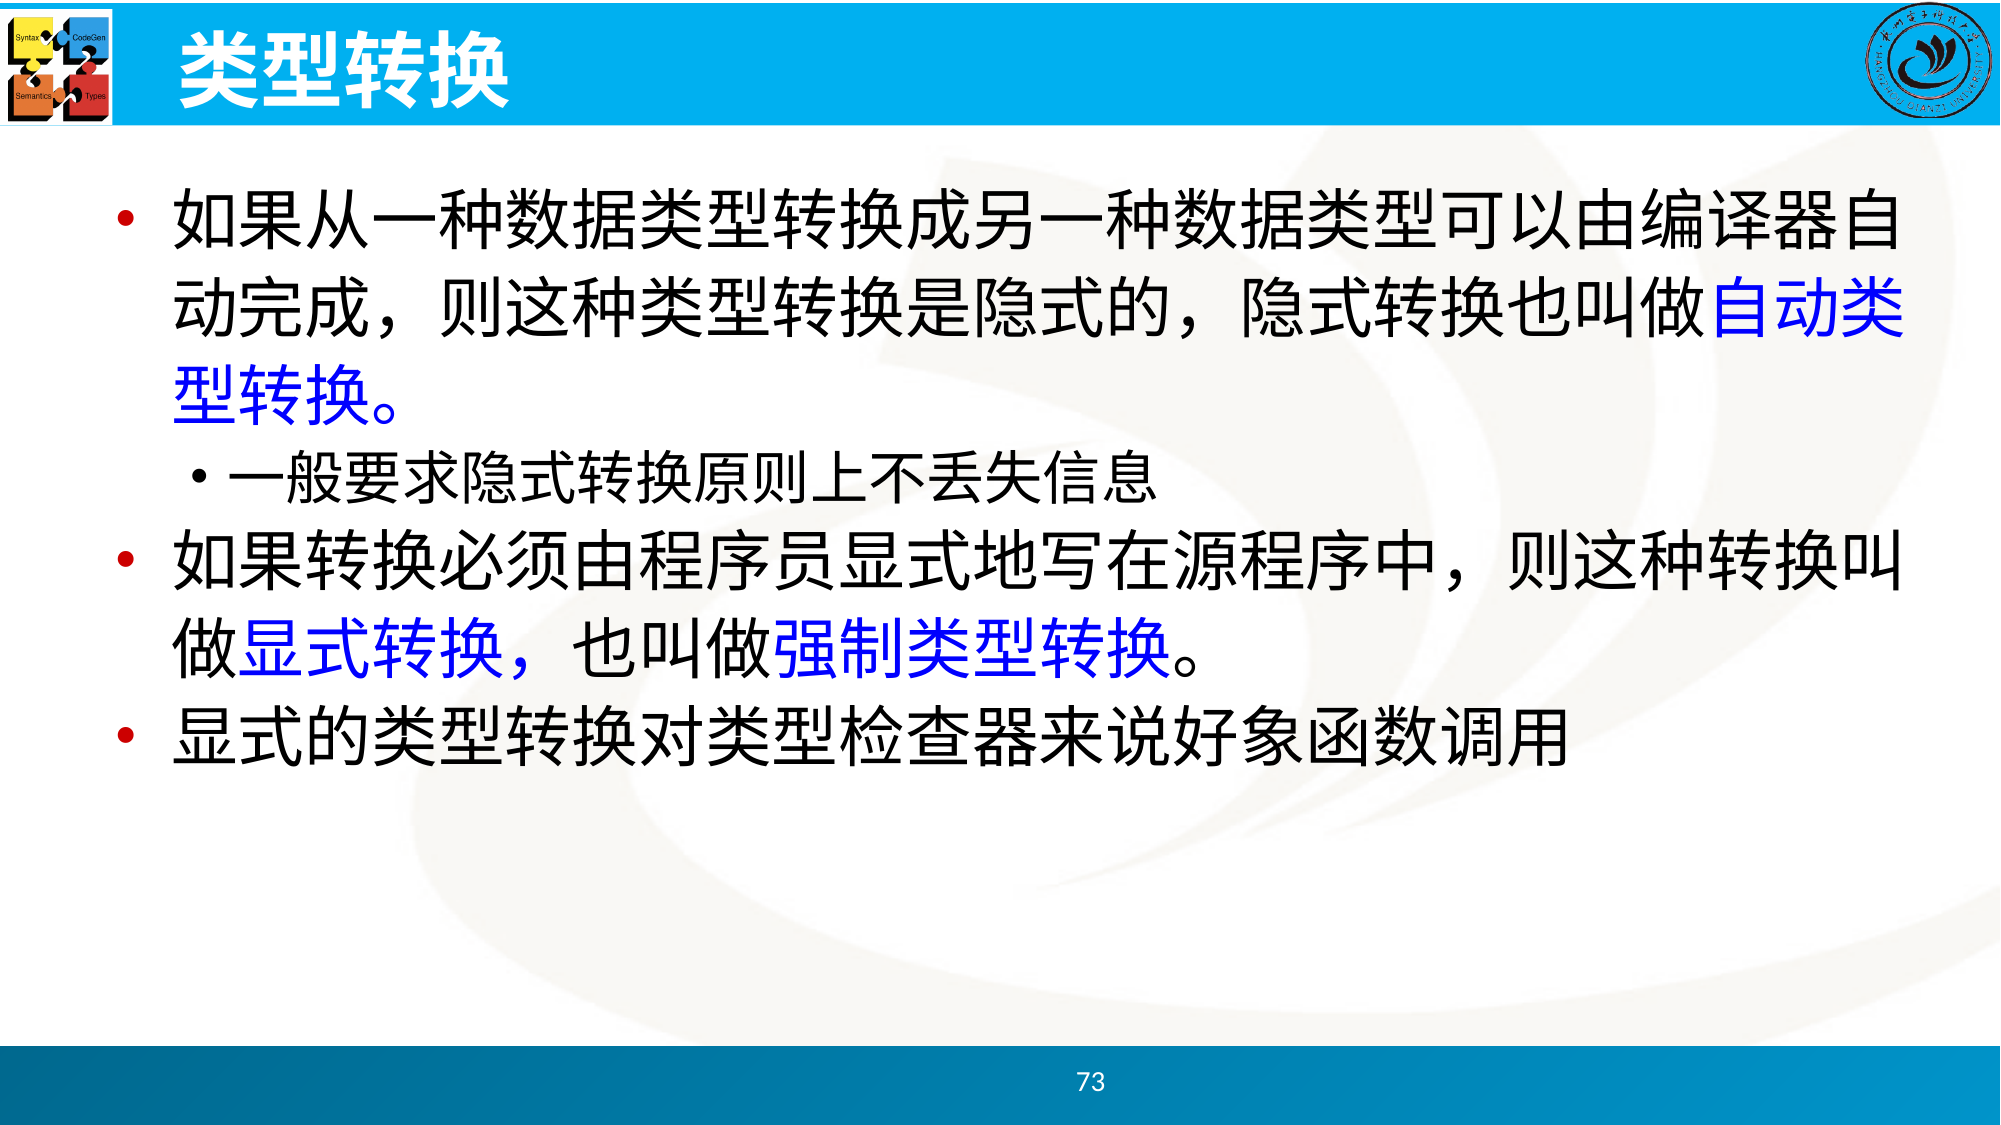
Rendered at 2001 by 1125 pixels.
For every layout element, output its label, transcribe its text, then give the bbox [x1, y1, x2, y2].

title 类型转换 [162, 6, 1934, 126]
slide_number 73 [873, 1042, 1308, 1118]
list 如果从一种数据类型转换成另一种数据类型可以由编译器自动完成，则这种类型转换是隐式的，隐式转换也叫做自动类型转换。 一般要求隐式转换原则上不丢失信息 如果转换必须由程序员显式地写在源程序中，则这种转换叫做显式转换，也叫做强制类型转换。 显式的类型转换对类型检查器来说好象函数调用 [99, 162, 1946, 980]
